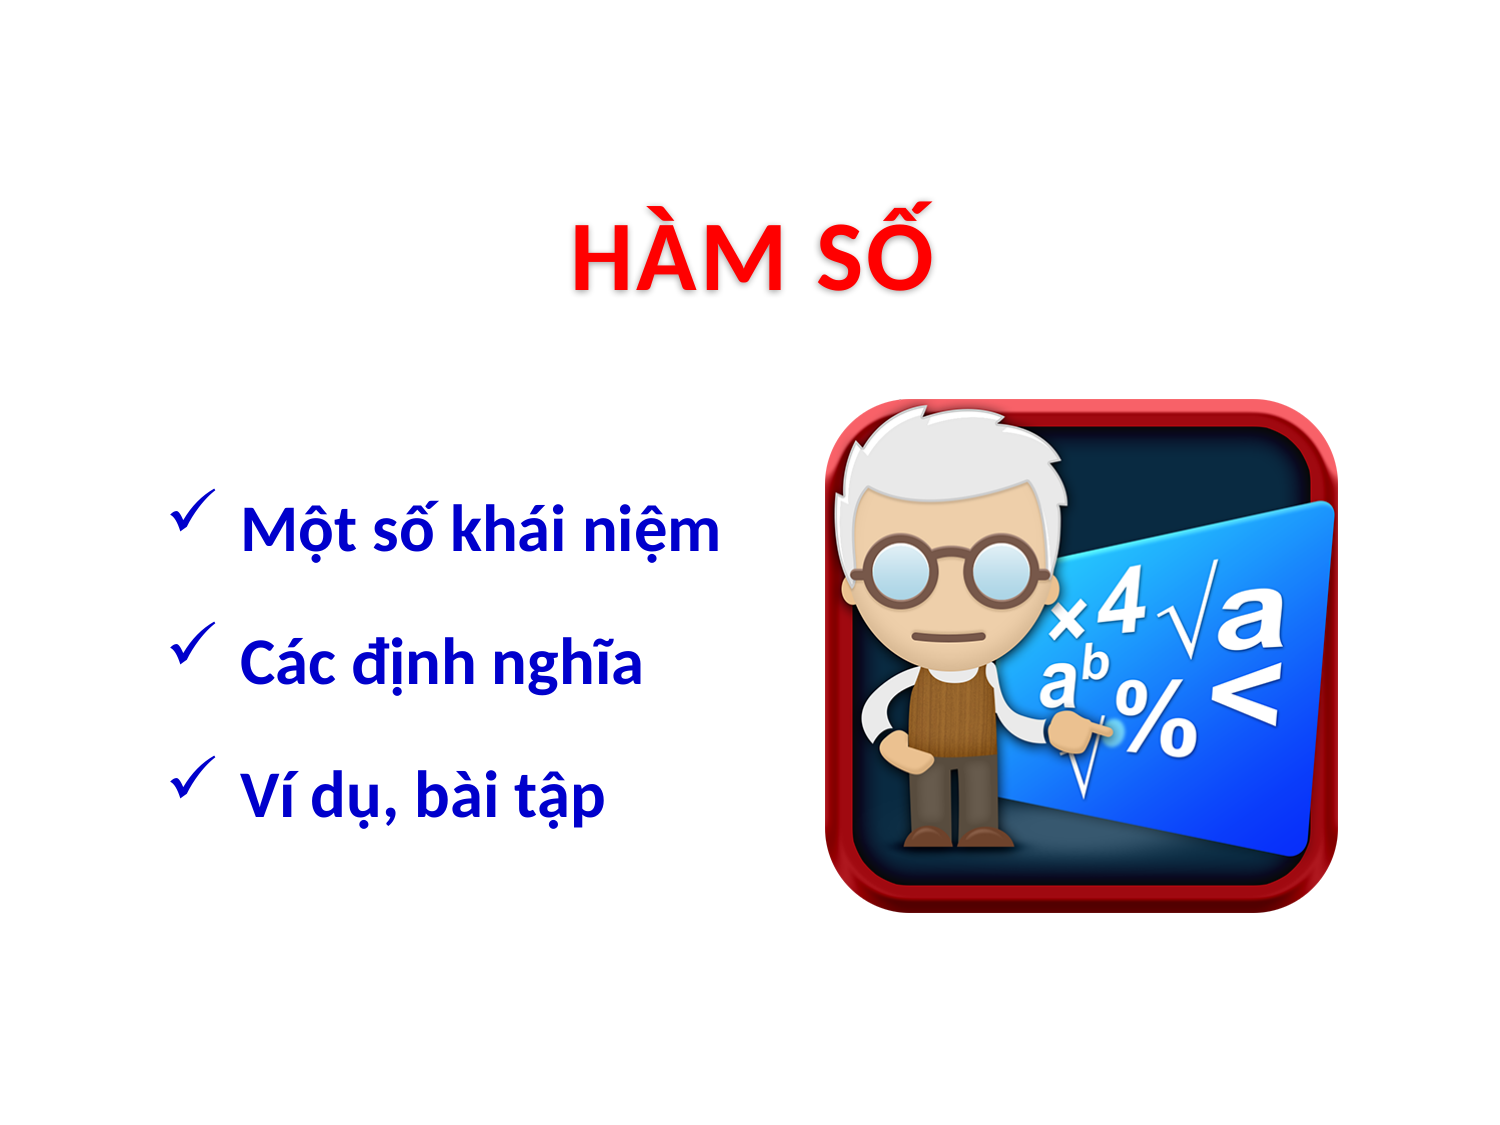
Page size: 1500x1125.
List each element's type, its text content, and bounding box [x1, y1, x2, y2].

list Một số khái niệm Các định nghĩa Ví dụ, bài tập [150, 437, 750, 850]
text_box HÀM SỐ [236, 137, 1262, 363]
picture [824, 399, 1338, 913]
